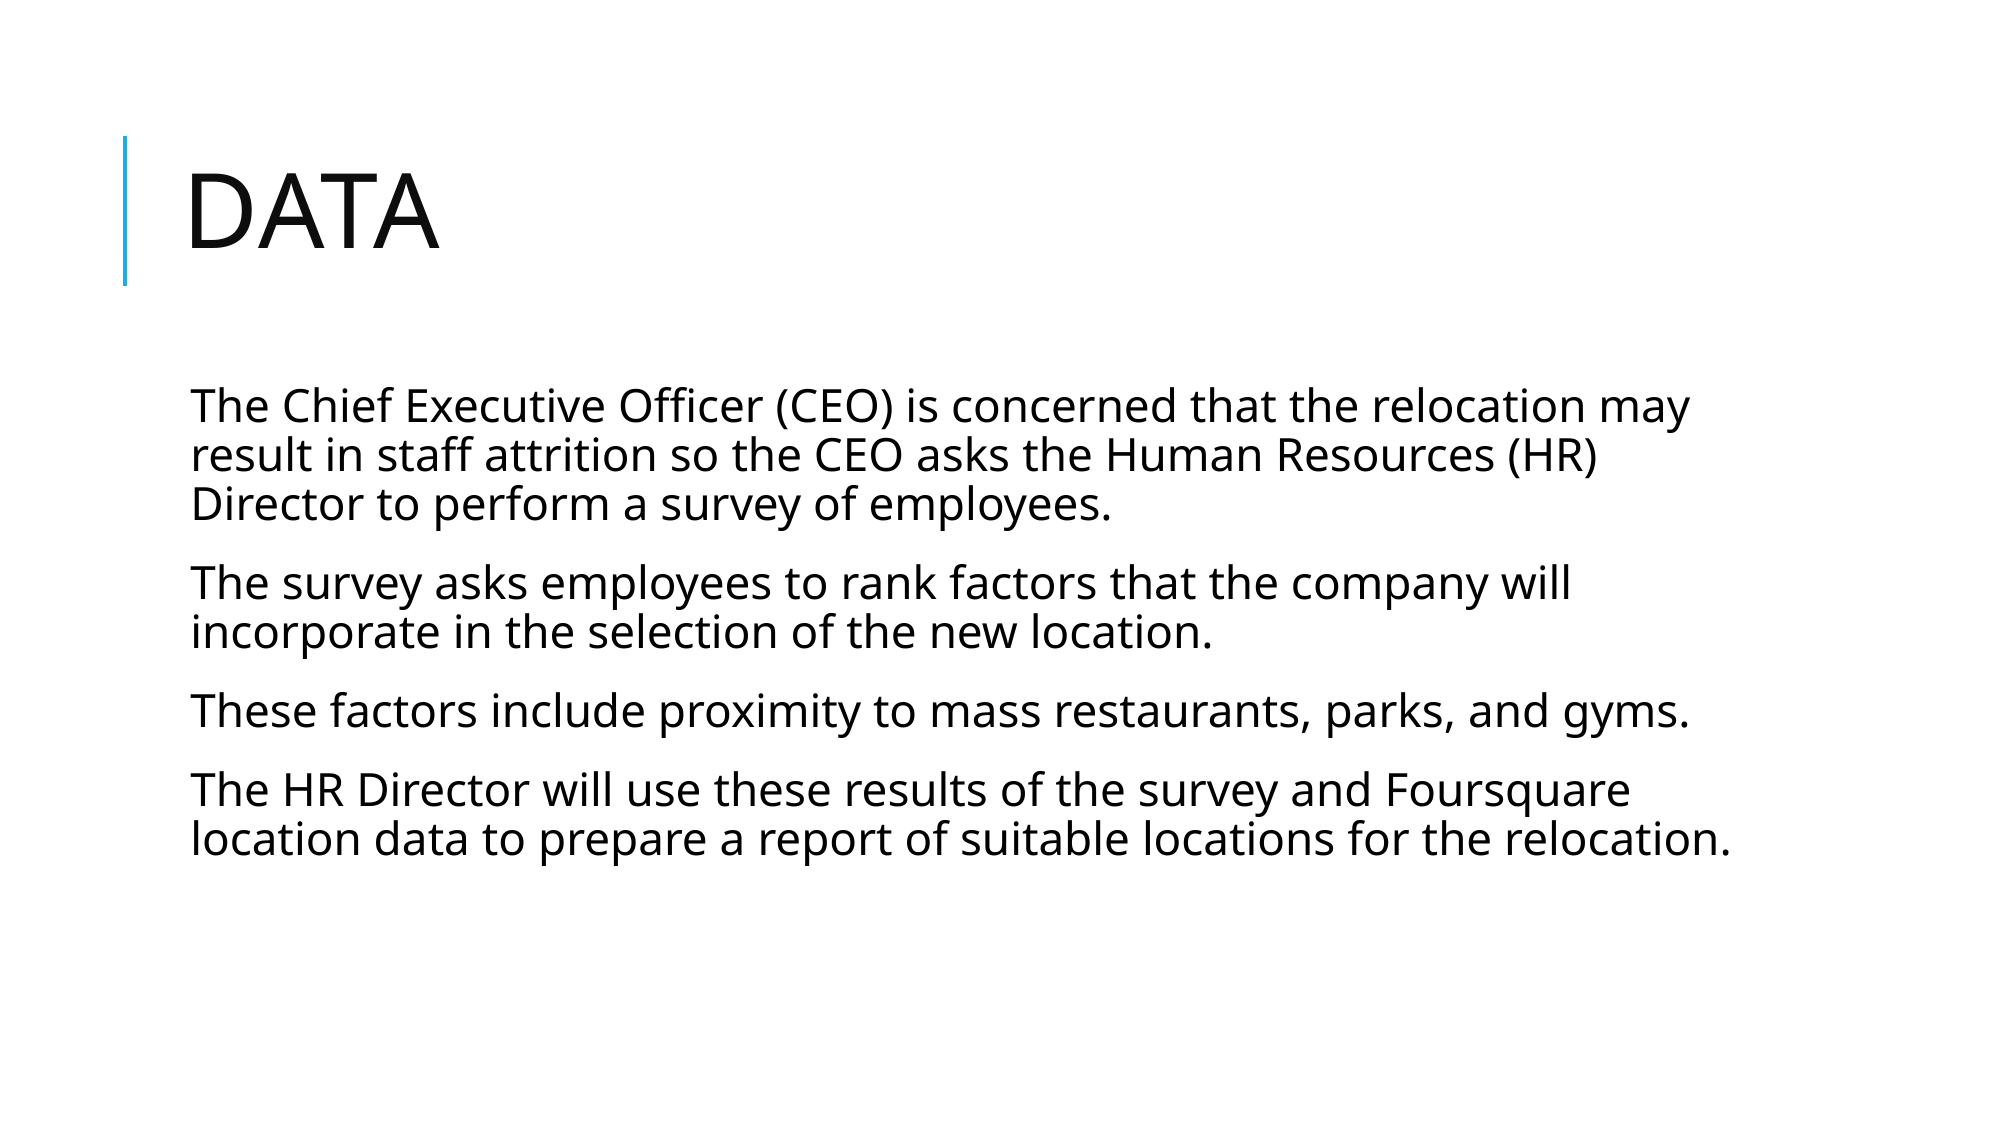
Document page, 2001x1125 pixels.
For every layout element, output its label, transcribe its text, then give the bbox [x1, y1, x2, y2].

list The Chief Executive Officer (CEO) is concerned that the relocation may result in staff attrition so the CEO asks the Human Resources (HR) Director to perform a survey of employees. The survey asks employees to rank factors that the company will incorporate in the selection of the new location. These factors include proximity to mass restaurants, parks, and gyms. The HR Director will use these results of the survey and Foursquare location data to prepare a report of suitable locations for the relocation. [168, 375, 1763, 1035]
title data [168, 96, 1763, 342]
